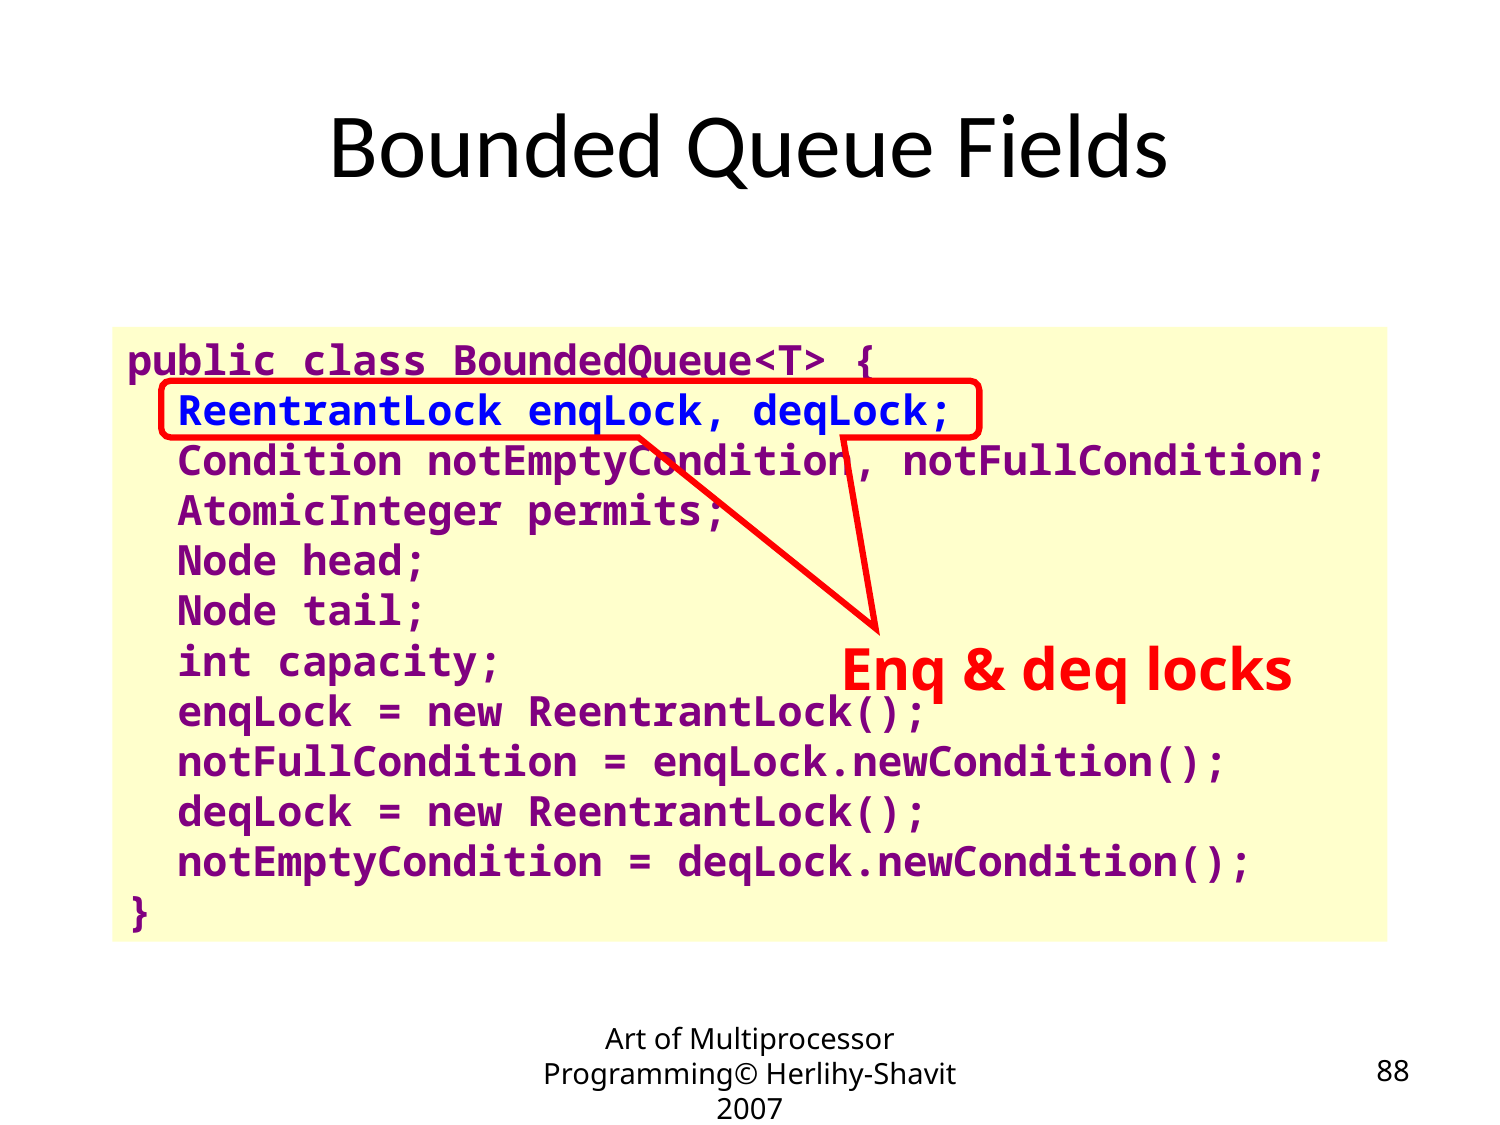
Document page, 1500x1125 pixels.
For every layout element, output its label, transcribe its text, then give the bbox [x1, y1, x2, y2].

footer Art of Multiprocessor Programming© Herlihy-Shavit 2007 [512, 1042, 988, 1103]
text_box public class BoundedQueue<T> { ReentrantLock enqLock, deqLock; Condition notEmptyCondition, notFullCondition; AtomicInteger permits; Node head; Node tail; int capacity; enqLock = new ReentrantLock(); notFullCondition = enqLock.newCondition(); deqLock = new ReentrantLock(); notEmptyCondition = deqLock.newCondition(); } [112, 326, 1388, 942]
text_box Enq & deq locks [825, 624, 1309, 710]
text_box [161, 380, 980, 624]
slide_number 88 [1074, 1042, 1425, 1103]
title Bounded Queue Fields [112, 46, 1388, 235]
